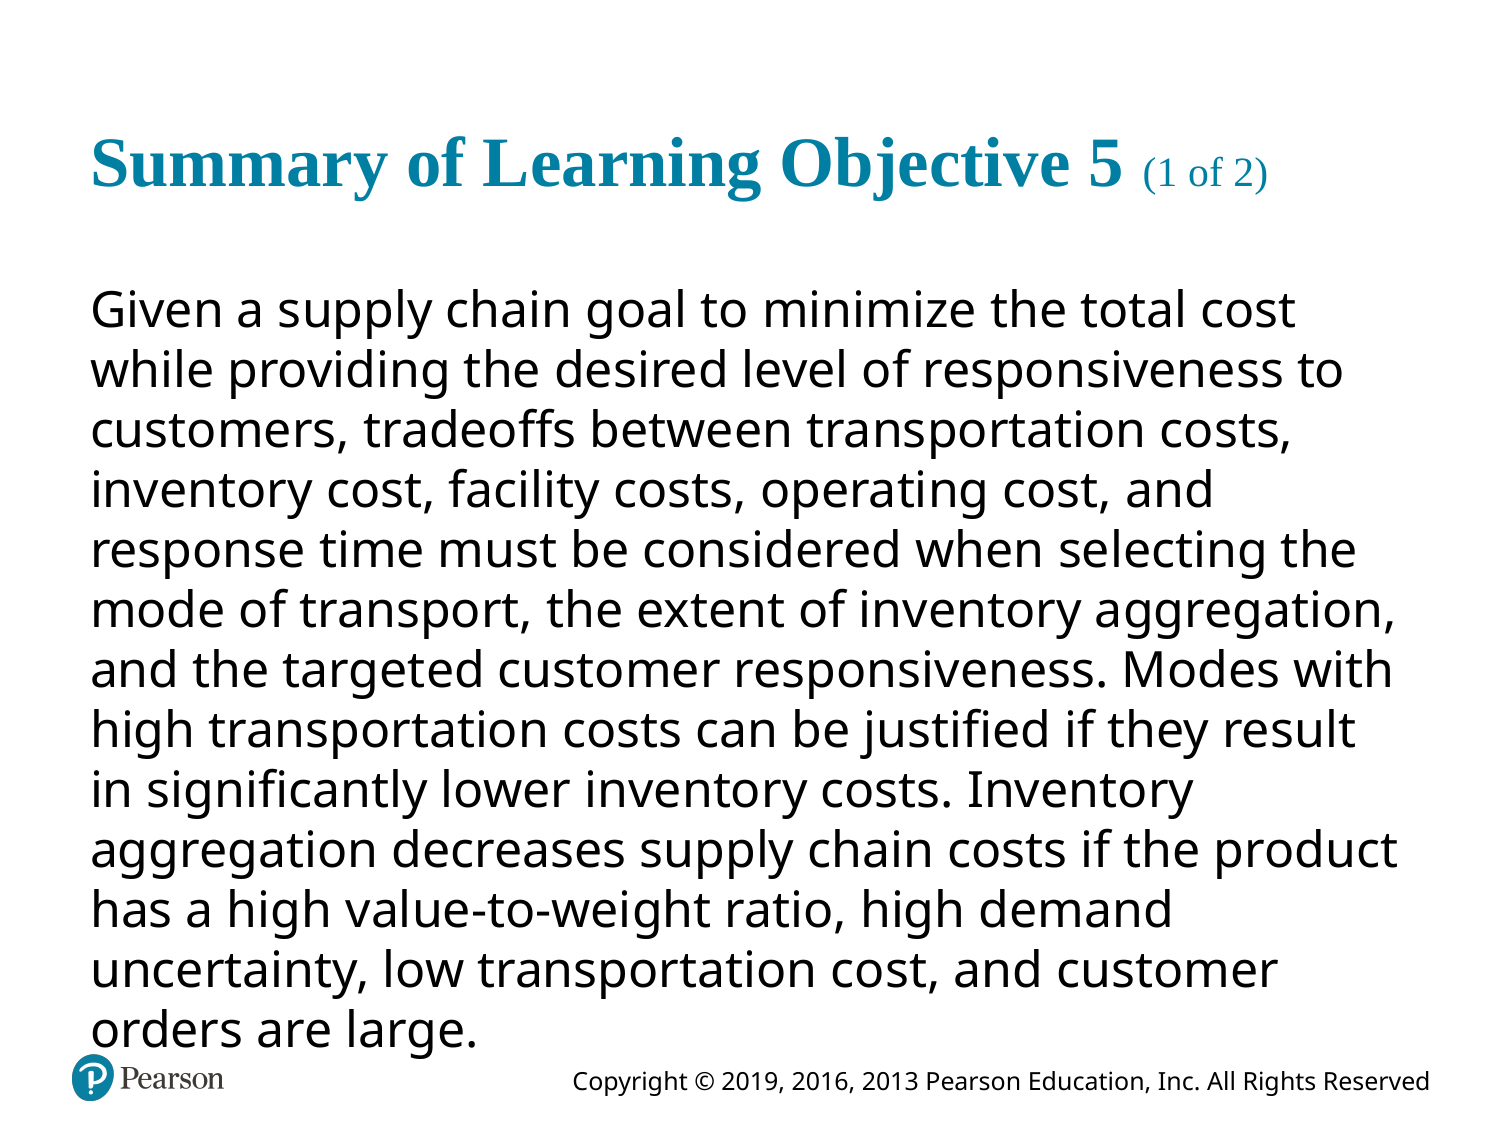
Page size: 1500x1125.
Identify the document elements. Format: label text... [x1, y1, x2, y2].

picture [98, 1073, 224, 1101]
picture [89, 1073, 106, 1088]
title Summary of Learning Objective 5 (1 of 2) [75, 0, 1425, 216]
list Given a supply chain goal to minimize the total cost while providing the desired level of responsiveness to customers, tradeoffs between transportation costs, inventory cost, facility costs, operating cost, and response time must be considered when selecting the mode of transport, the extent of inventory aggregation, and the targeted customer responsiveness. Modes with high transportation costs can be justified if they result in significantly lower inventory costs. Inventory aggregation decreases supply chain costs if the product has a high value-to-weight ratio, high demand uncertainty, low transportation cost, and customer orders are large. [75, 262, 1425, 1073]
picture [72, 1087, 83, 1101]
